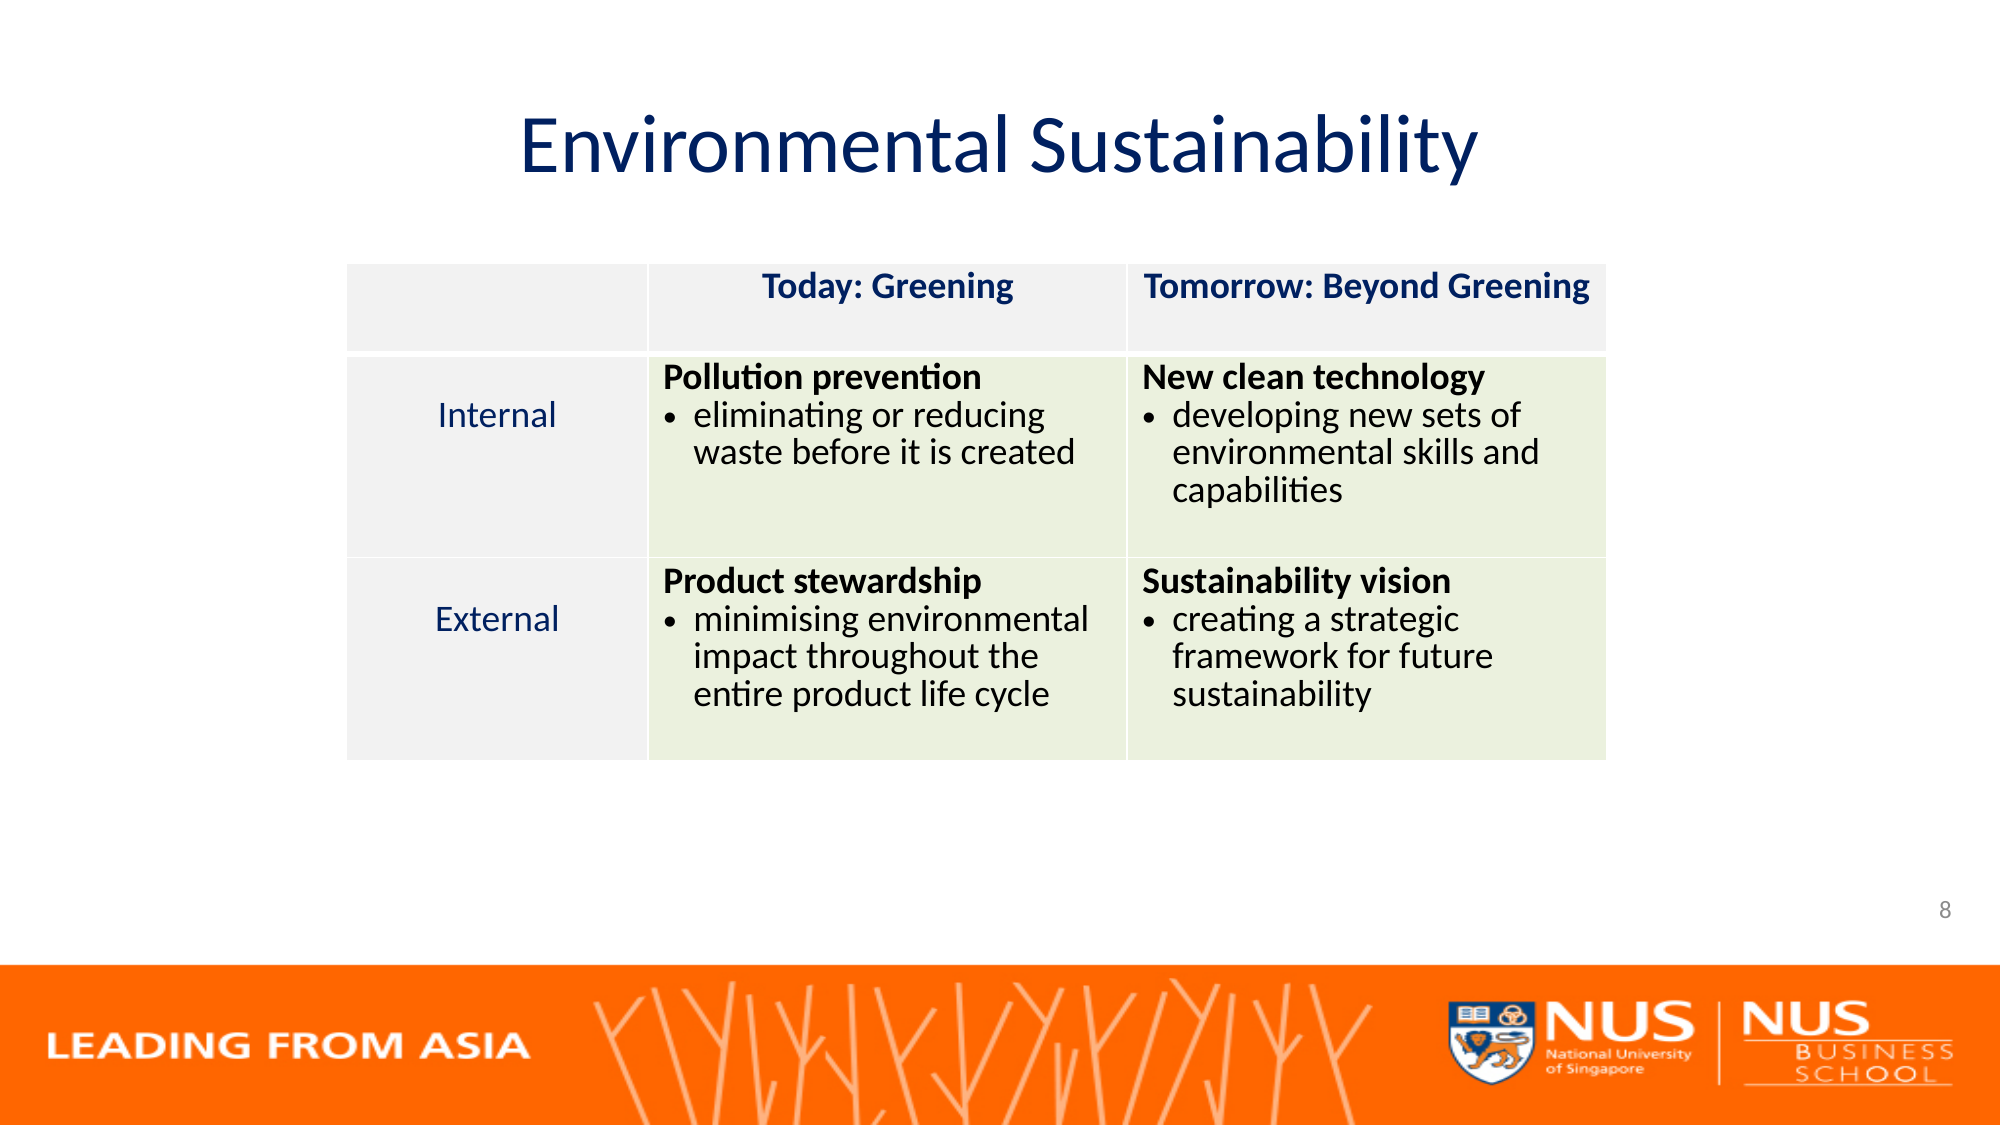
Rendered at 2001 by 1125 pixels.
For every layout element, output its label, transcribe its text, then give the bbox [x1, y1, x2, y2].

title Environmental Sustainability [99, 45, 1900, 233]
table_cell Product stewardship minimising environmental impact throughout the entire product life cycle [649, 558, 1126, 760]
table_cell Pollution prevention eliminating or reducing waste before it is created [649, 357, 1126, 557]
table_cell External [347, 558, 647, 760]
table_cell Internal [347, 357, 647, 557]
table_header Today: Greening [649, 264, 1126, 351]
table_cell Sustainability vision creating a strategic framework for future sustainability [1128, 558, 1606, 760]
picture [0, 0, 2000, 1125]
table_header [347, 264, 647, 351]
slide_number 8 [1500, 878, 1967, 939]
table_header Tomorrow: Beyond Greening [1128, 264, 1606, 351]
table_cell New clean technology developing new sets of environmental skills and capabilities [1128, 357, 1606, 557]
